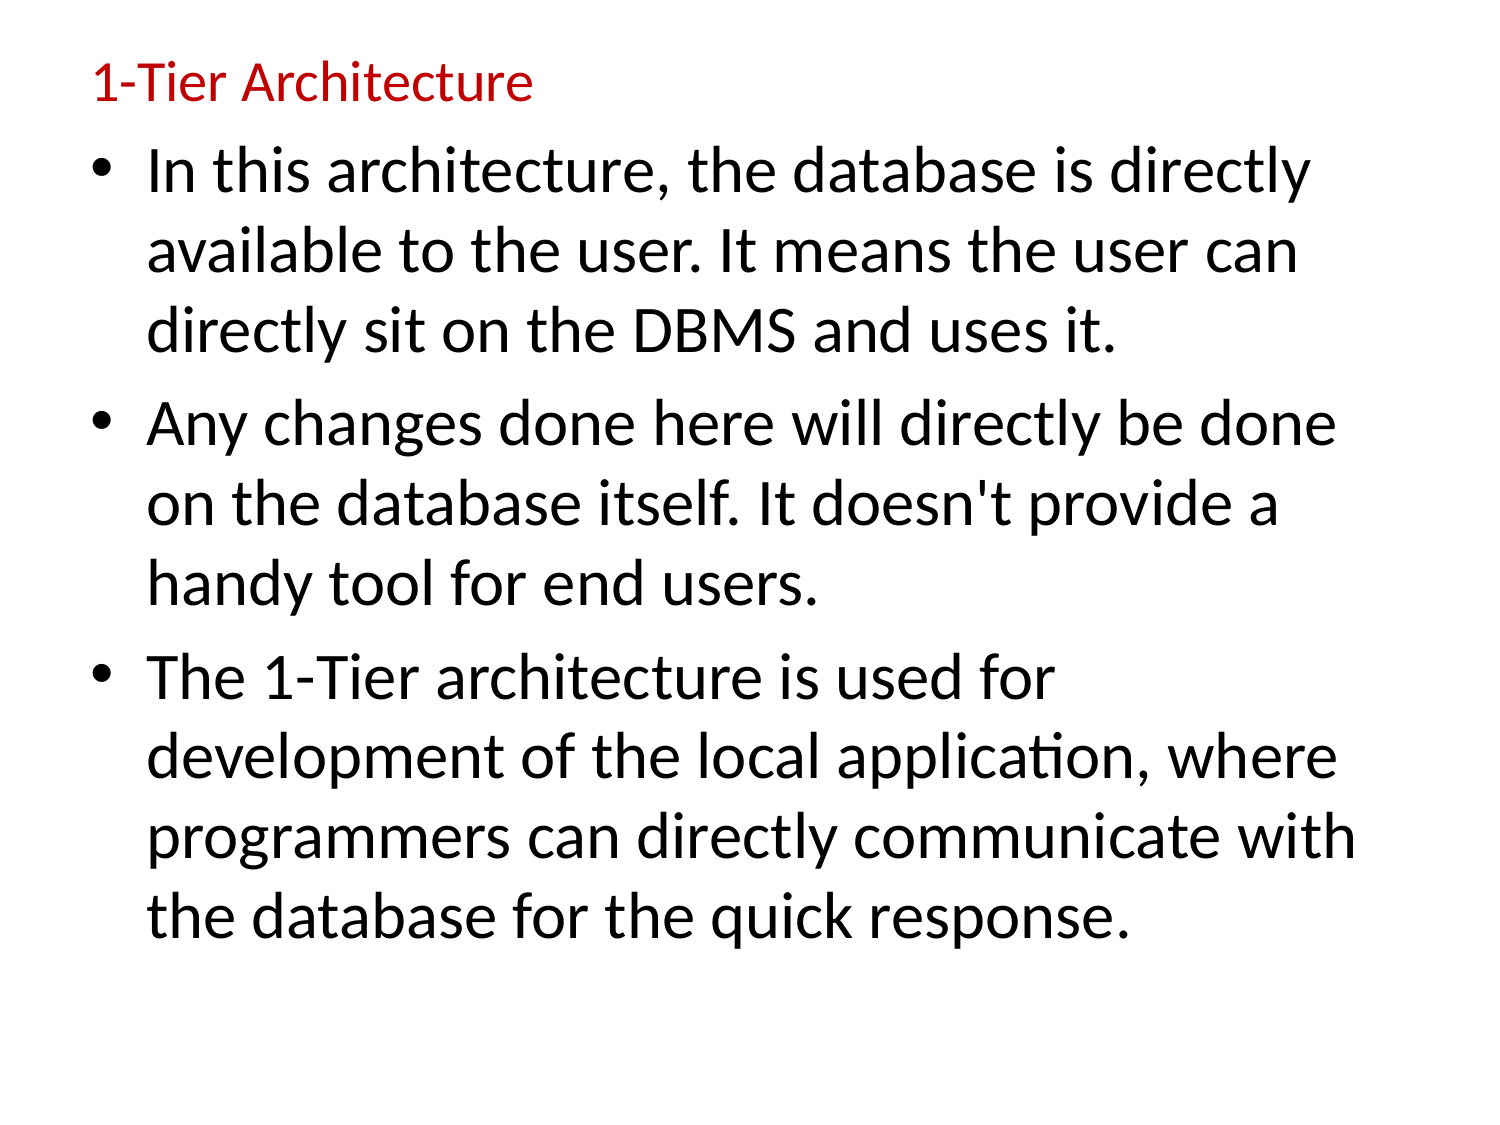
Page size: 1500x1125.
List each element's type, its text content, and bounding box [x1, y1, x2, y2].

list 1-Tier Architecture In this architecture, the database is directly available to the user. It means the user can directly sit on the DBMS and uses it. Any changes done here will directly be done on the database itself. It doesn't provide a handy tool for end users. The 1-Tier architecture is used for development of the local application, where programmers can directly communicate with the database for the quick response. [75, 35, 1425, 1005]
